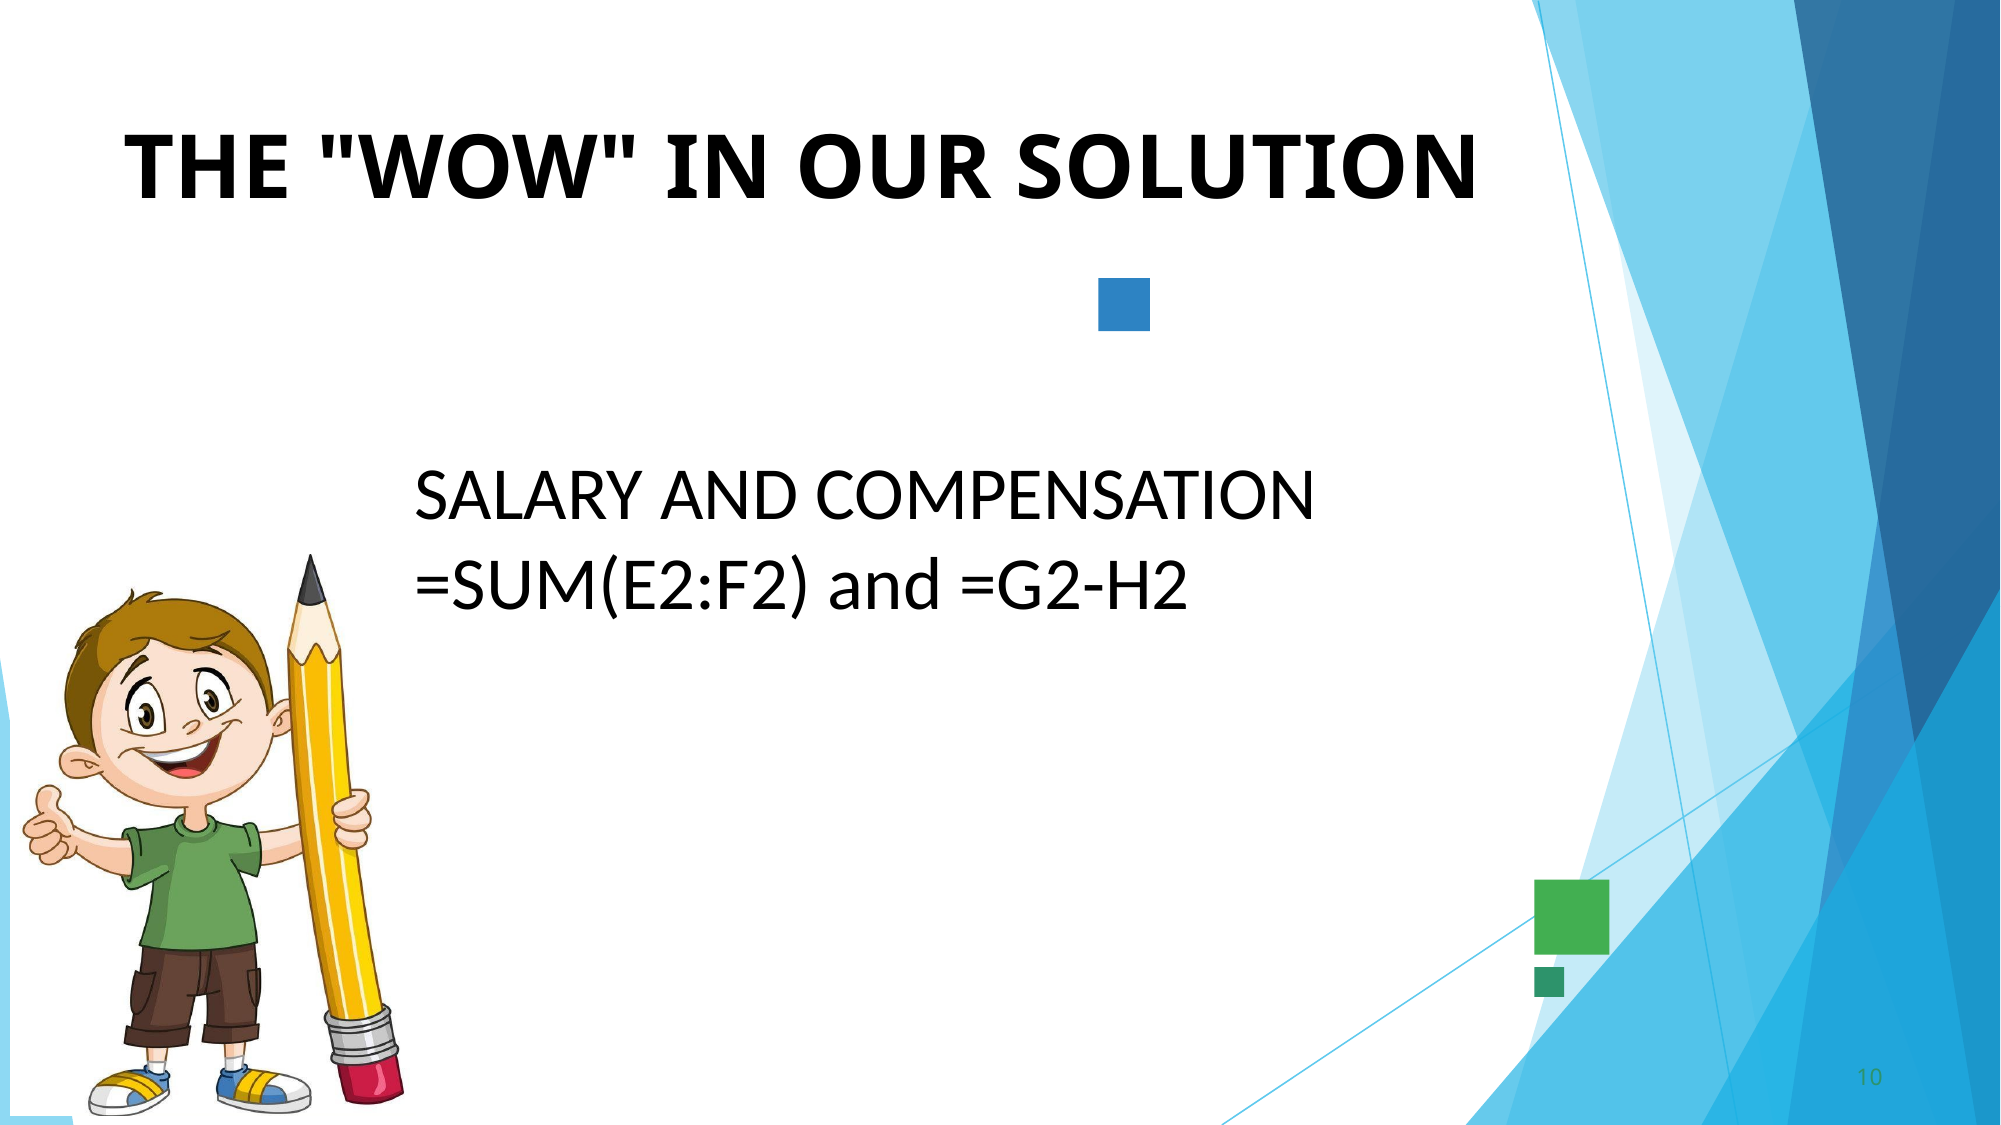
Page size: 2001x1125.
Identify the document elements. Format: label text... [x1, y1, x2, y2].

text_box [1534, 879, 1610, 955]
picture [10, 554, 416, 1116]
text_box [1098, 298, 1150, 332]
text_box [1534, 967, 1565, 997]
text_box [1339, 437, 1875, 594]
text_box SALARY AND COMPENSATION =SUM(E2:F2) and =G2-H2 [399, 437, 1339, 726]
text_box 10 [1849, 1061, 1888, 1095]
title THE "WOW" IN OUR SOLUTION [121, 107, 1513, 298]
